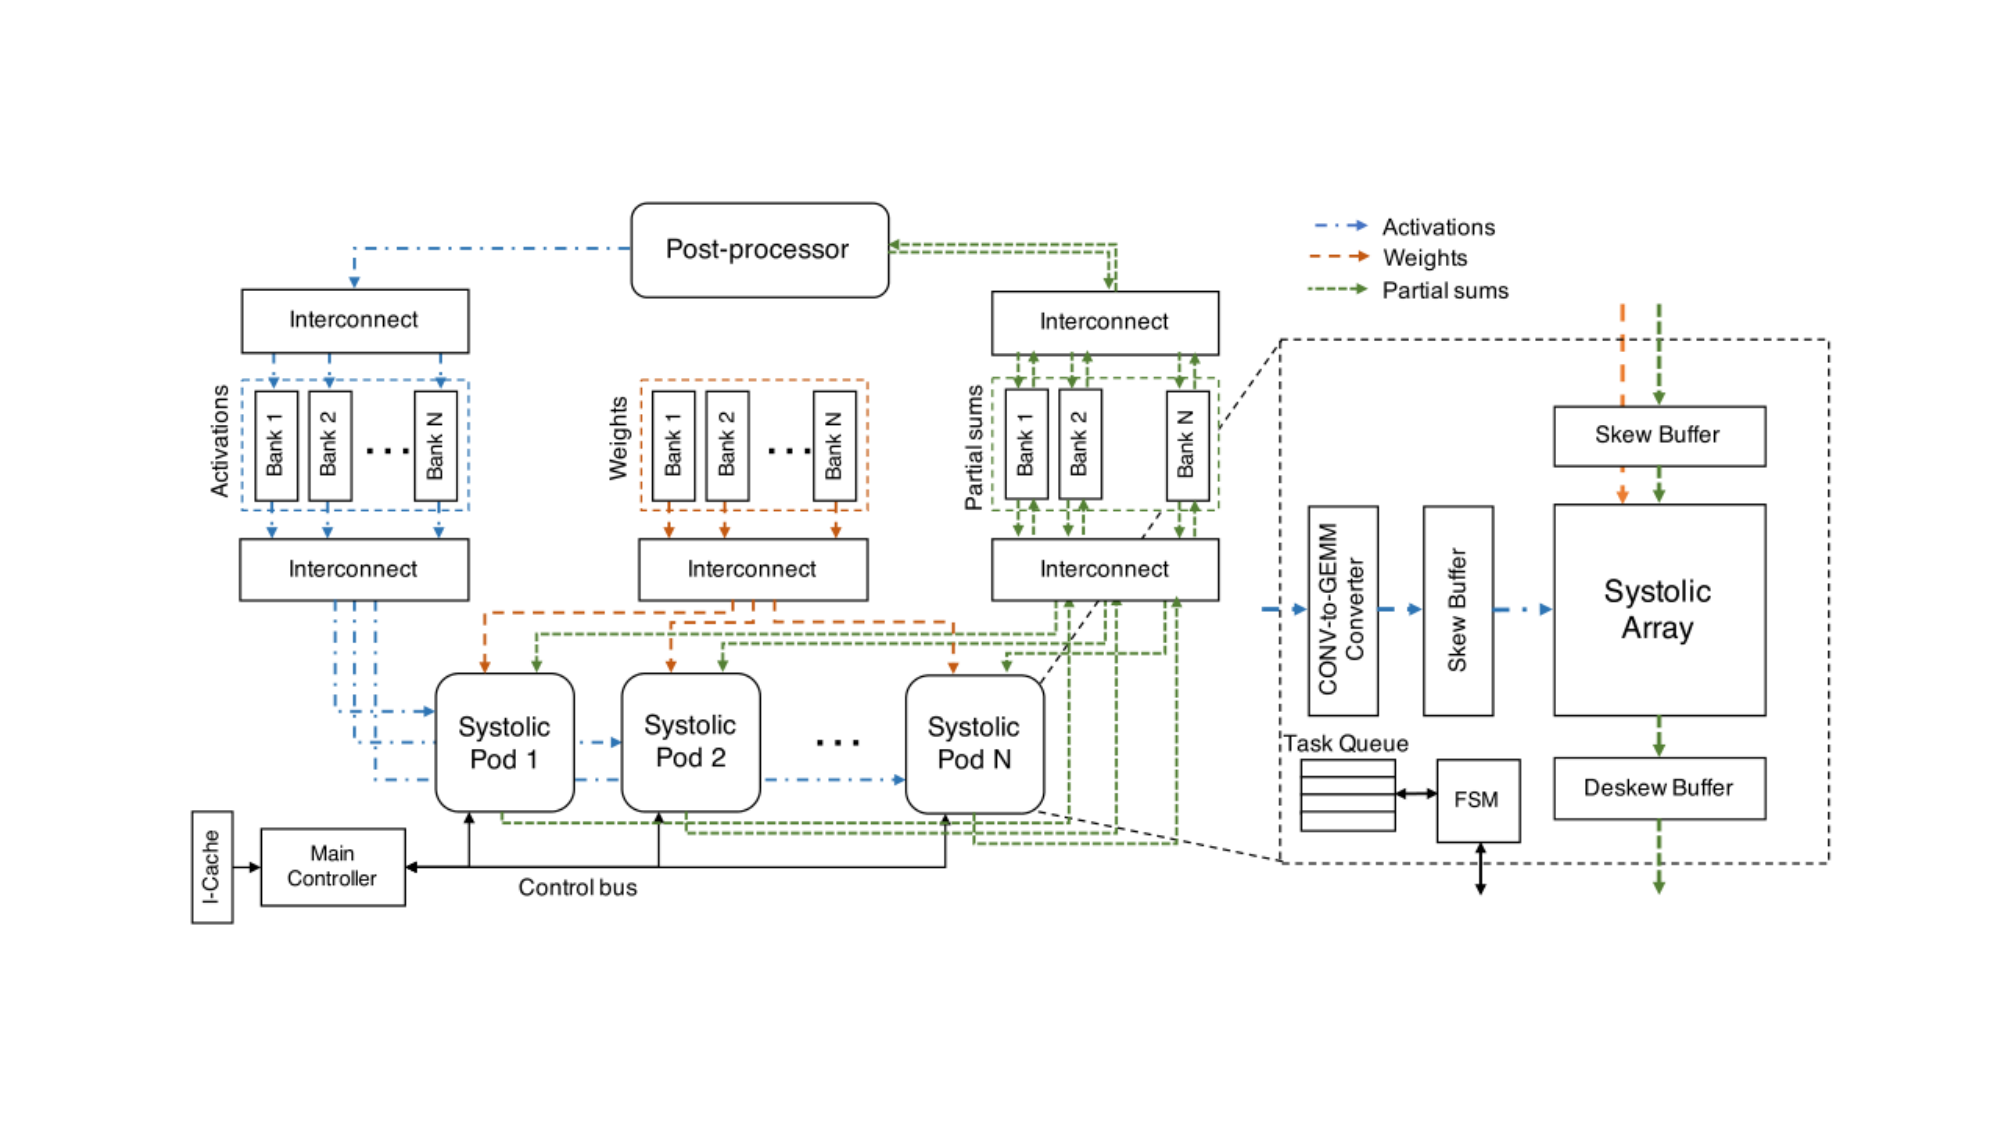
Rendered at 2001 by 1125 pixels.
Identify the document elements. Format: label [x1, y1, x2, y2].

picture [139, 172, 1861, 953]
